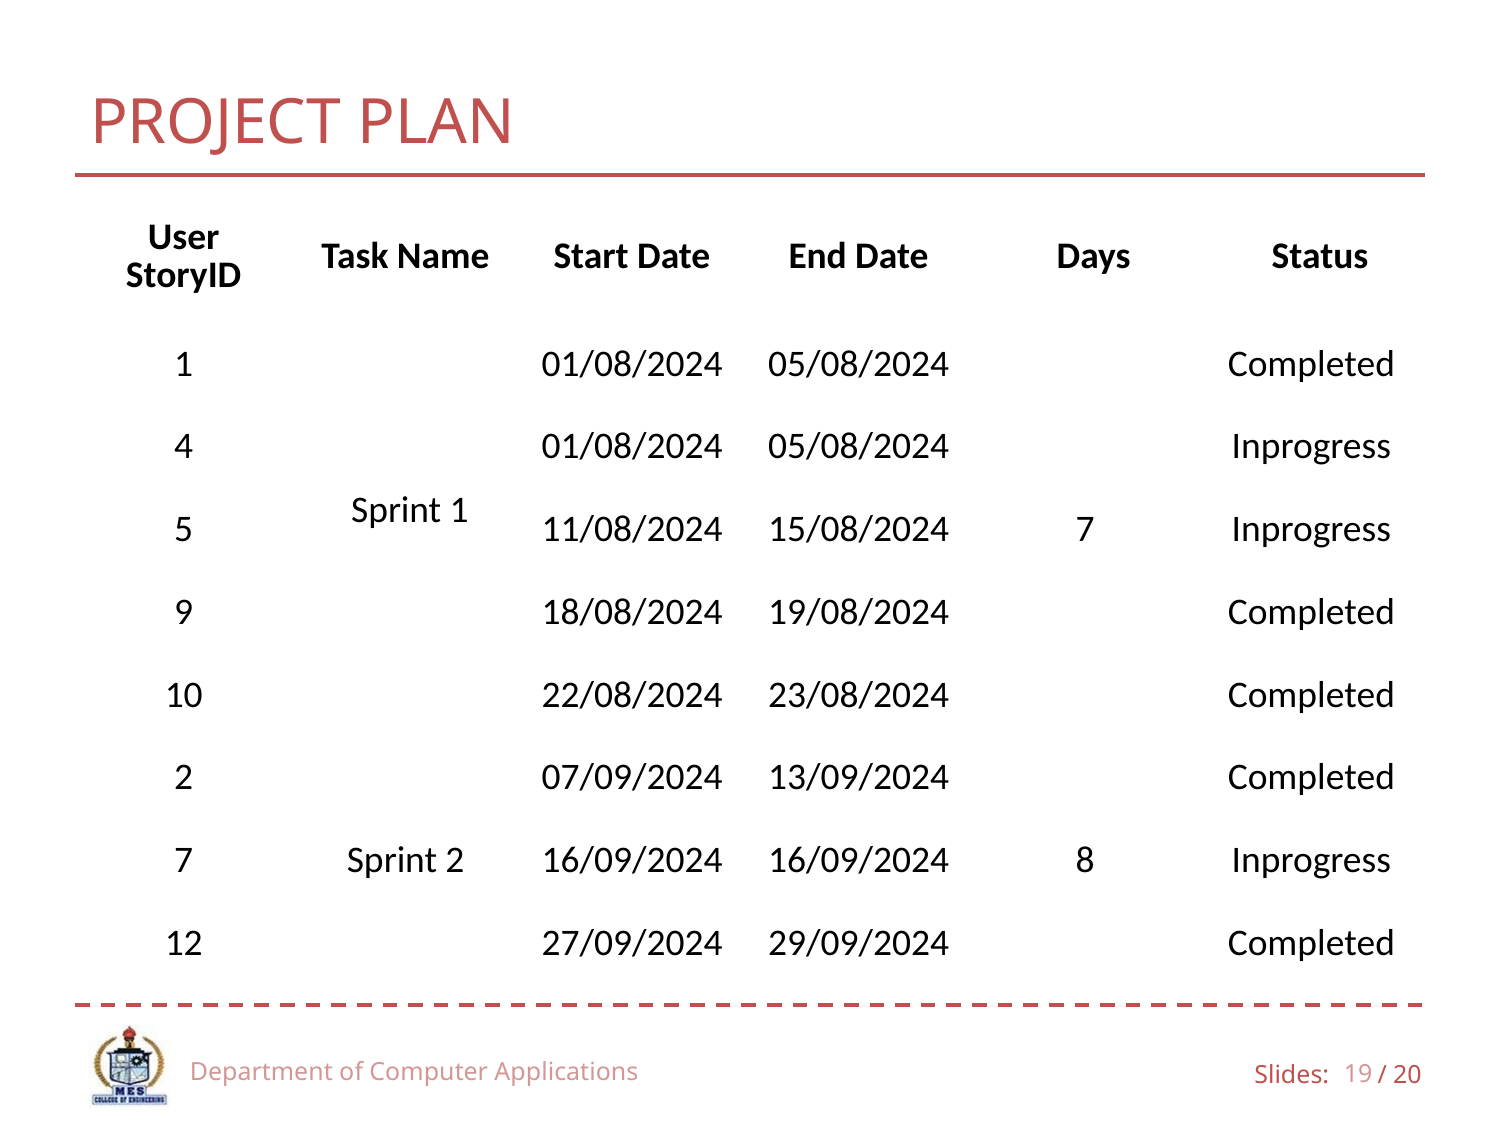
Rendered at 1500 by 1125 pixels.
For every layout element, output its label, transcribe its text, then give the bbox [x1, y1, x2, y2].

table_cell 8 [972, 739, 1198, 987]
table_cell 27/09/2024 [519, 905, 745, 987]
table_cell Completed [1198, 739, 1425, 822]
table_cell 13/09/2024 [745, 739, 972, 822]
table_cell 7 [972, 325, 1198, 739]
table_cell Inprogress [1198, 491, 1425, 574]
table_cell 9 [75, 574, 292, 656]
footer Department of Computer Applications [174, 1042, 675, 1103]
slide_number 19 [1325, 1044, 1388, 1105]
table_cell Completed [1198, 325, 1425, 408]
table_cell 1 [75, 325, 292, 408]
table_cell Completed [1198, 656, 1425, 739]
table_cell 22/08/2024 [519, 656, 745, 739]
table_cell 01/08/2024 [519, 408, 745, 491]
table_header Task Name [292, 193, 519, 325]
table_cell 11/08/2024 [519, 491, 745, 574]
table_cell 05/08/2024 [745, 408, 972, 491]
table_cell 4 [75, 408, 292, 491]
table_cell 23/08/2024 [745, 656, 972, 739]
table_cell 18/08/2024 [519, 574, 745, 656]
table_cell 16/09/2024 [519, 822, 745, 905]
table_cell 15/08/2024 [745, 491, 972, 574]
table_cell Inprogress [1198, 822, 1425, 905]
title PROJECT PLAN [73, 48, 1427, 189]
table_cell 2 [75, 739, 292, 822]
picture [87, 1023, 171, 1109]
table_cell Inprogress [1198, 408, 1425, 491]
table_cell 07/09/2024 [519, 739, 745, 822]
table_cell 05/08/2024 [745, 325, 972, 408]
table_cell 16/09/2024 [745, 822, 972, 905]
table_header End Date [745, 193, 972, 325]
table_header Days [972, 193, 1198, 325]
table_cell Sprint 1 [292, 325, 519, 739]
table_cell Completed [1198, 574, 1425, 656]
table_cell 19/08/2024 [745, 574, 972, 656]
table_cell Sprint 2 [292, 739, 519, 987]
table_cell 5 [75, 491, 292, 574]
table_cell Completed [1198, 905, 1425, 987]
table_cell 10 [75, 656, 292, 739]
table_cell 01/08/2024 [519, 325, 745, 408]
table_cell 29/09/2024 [745, 905, 972, 987]
table_cell 12 [75, 905, 292, 987]
table_cell 7 [75, 822, 292, 905]
table_header Status [1198, 193, 1425, 325]
table_header User StoryID [75, 193, 292, 325]
table_header Start Date [519, 193, 745, 325]
